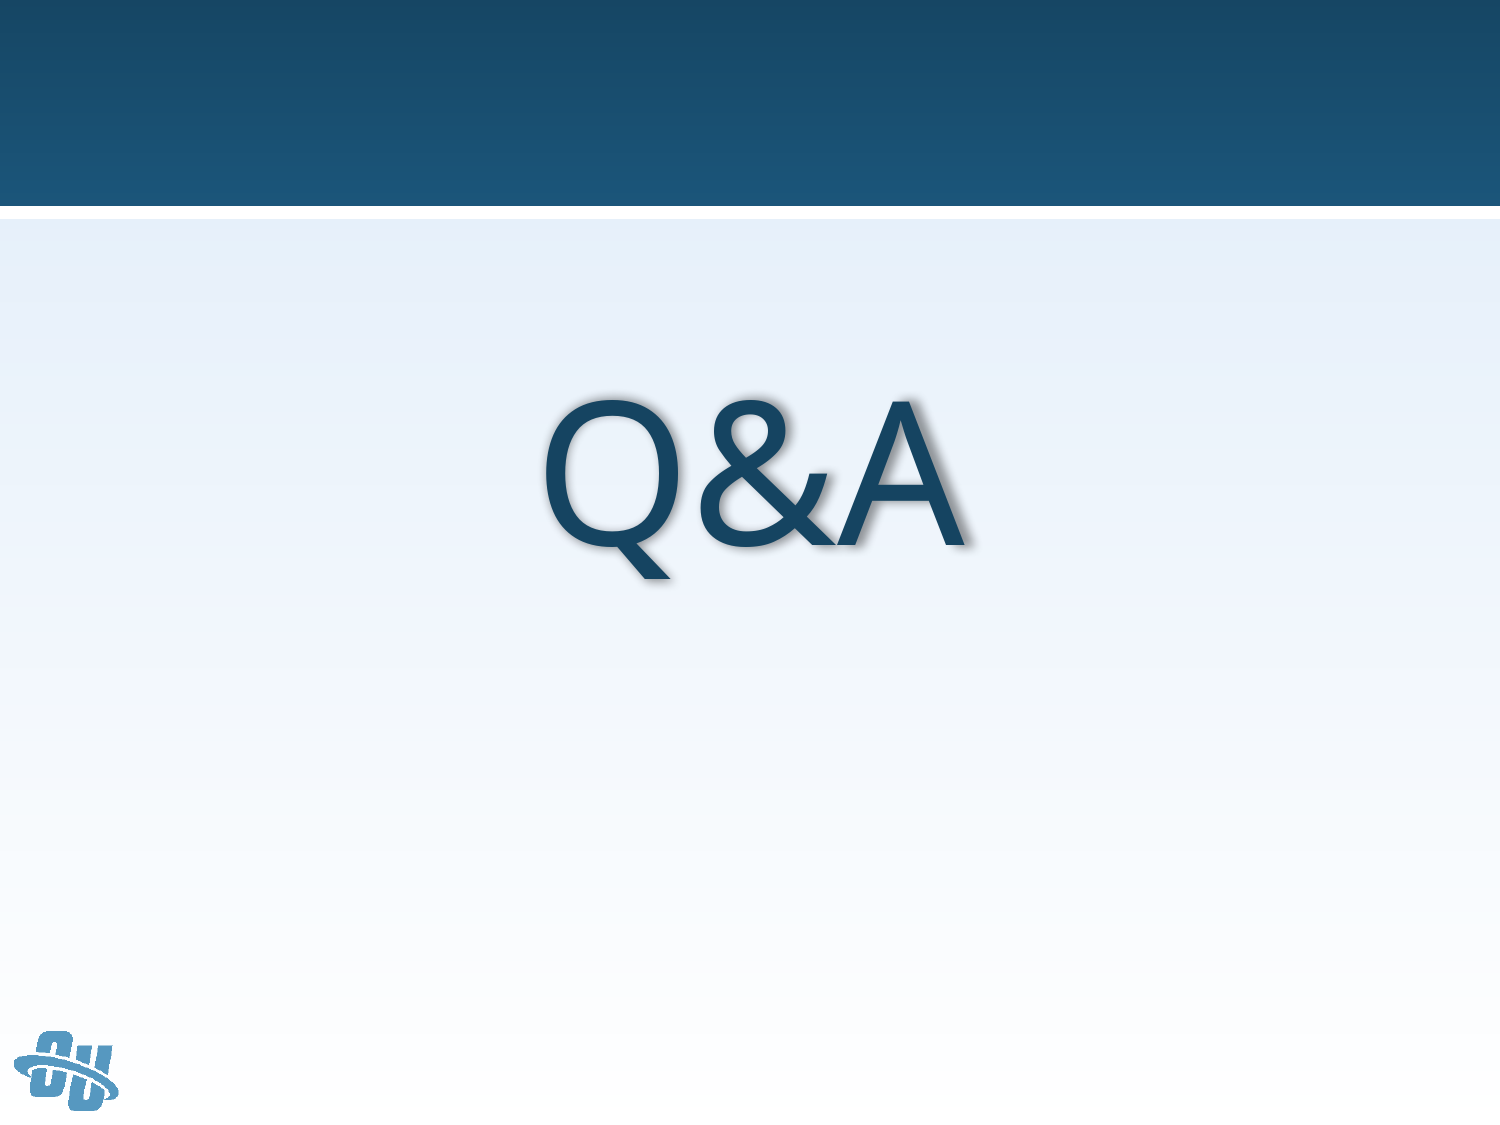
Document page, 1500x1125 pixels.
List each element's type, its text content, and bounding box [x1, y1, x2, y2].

text_box Q&A [519, 337, 981, 593]
